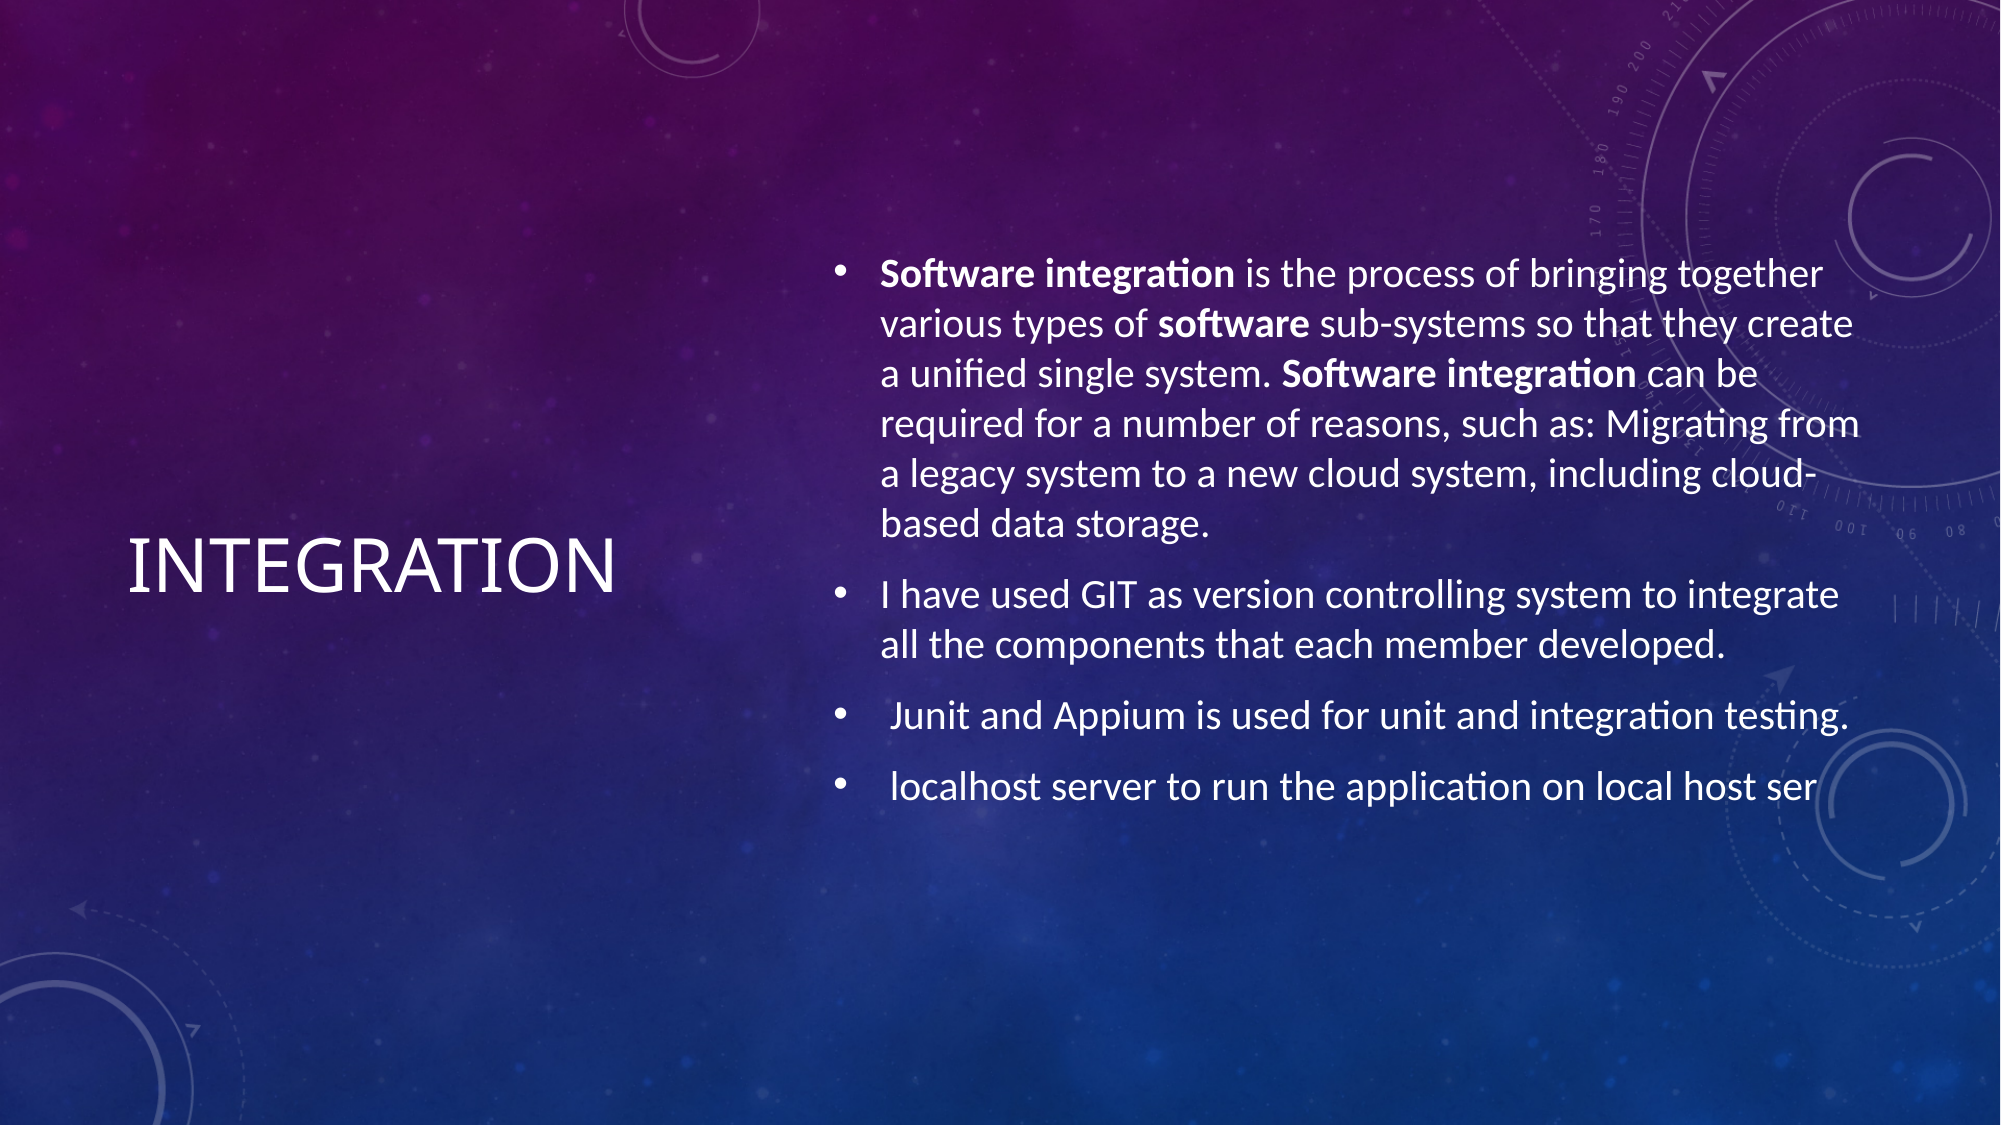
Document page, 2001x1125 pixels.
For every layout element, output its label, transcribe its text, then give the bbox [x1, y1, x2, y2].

picture [0, 0, 2001, 1125]
list Software integration is the process of bringing together various types of software sub-systems so that they create a unified single system. Software integration can be required for a number of reasons, such as: Migrating from a legacy system to a new cloud system, including cloud-based data storage. I have used GIT as version controlling system to integrate all the components that each member developed. Junit and Appium is used for unit and integration testing. localhost server to run the application on local host ser [818, 188, 1888, 937]
title Integration [112, 188, 713, 937]
